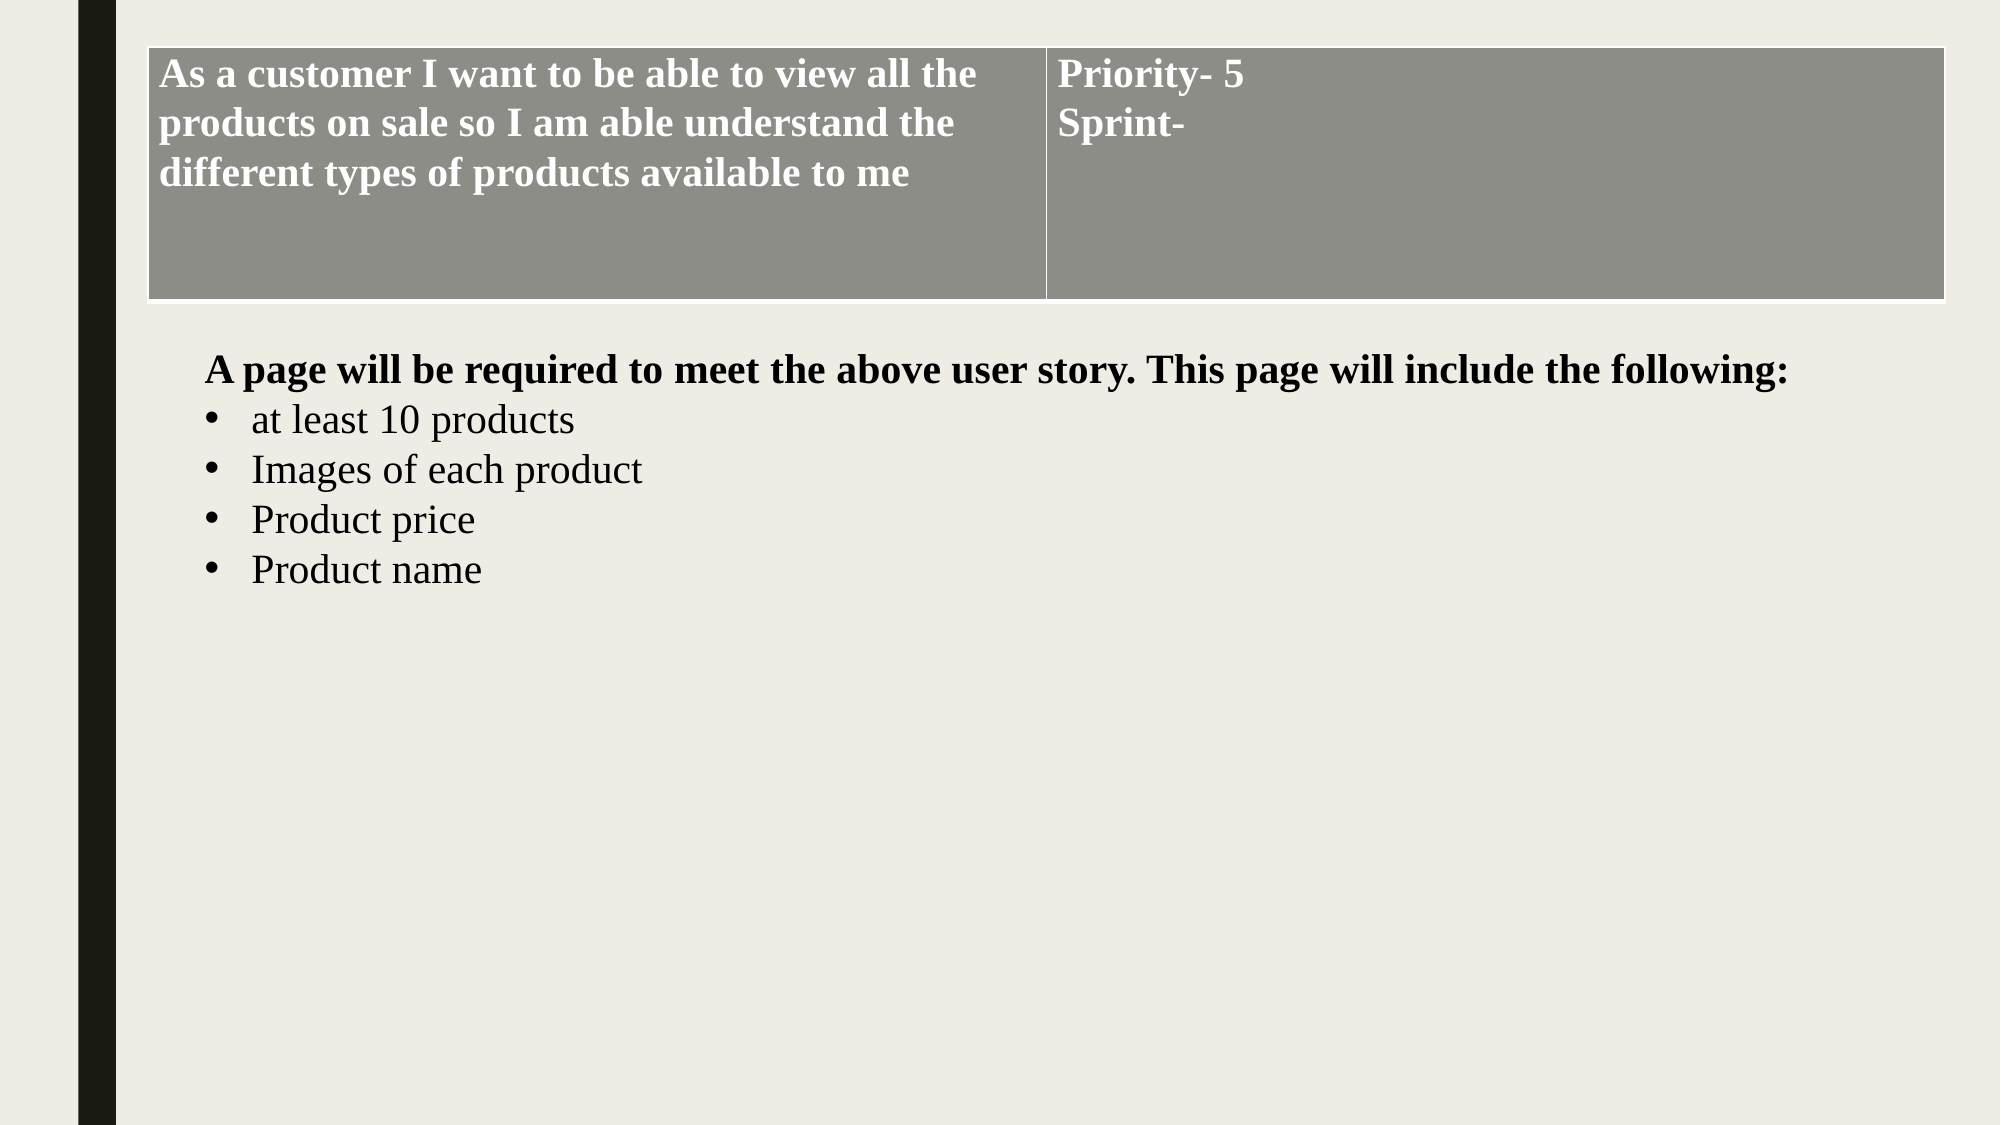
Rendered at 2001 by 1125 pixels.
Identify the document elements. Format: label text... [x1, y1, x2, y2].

table_header Priority- 5 Sprint- [1047, 48, 1944, 299]
table_header As a customer I want to be able to view all the products on sale so I am able understand the different types of products available to me [149, 48, 1046, 299]
text_box A page will be required to meet the above user story. This page will include the following: at least 10 products Images of each product Product price Product name [189, 334, 1946, 645]
